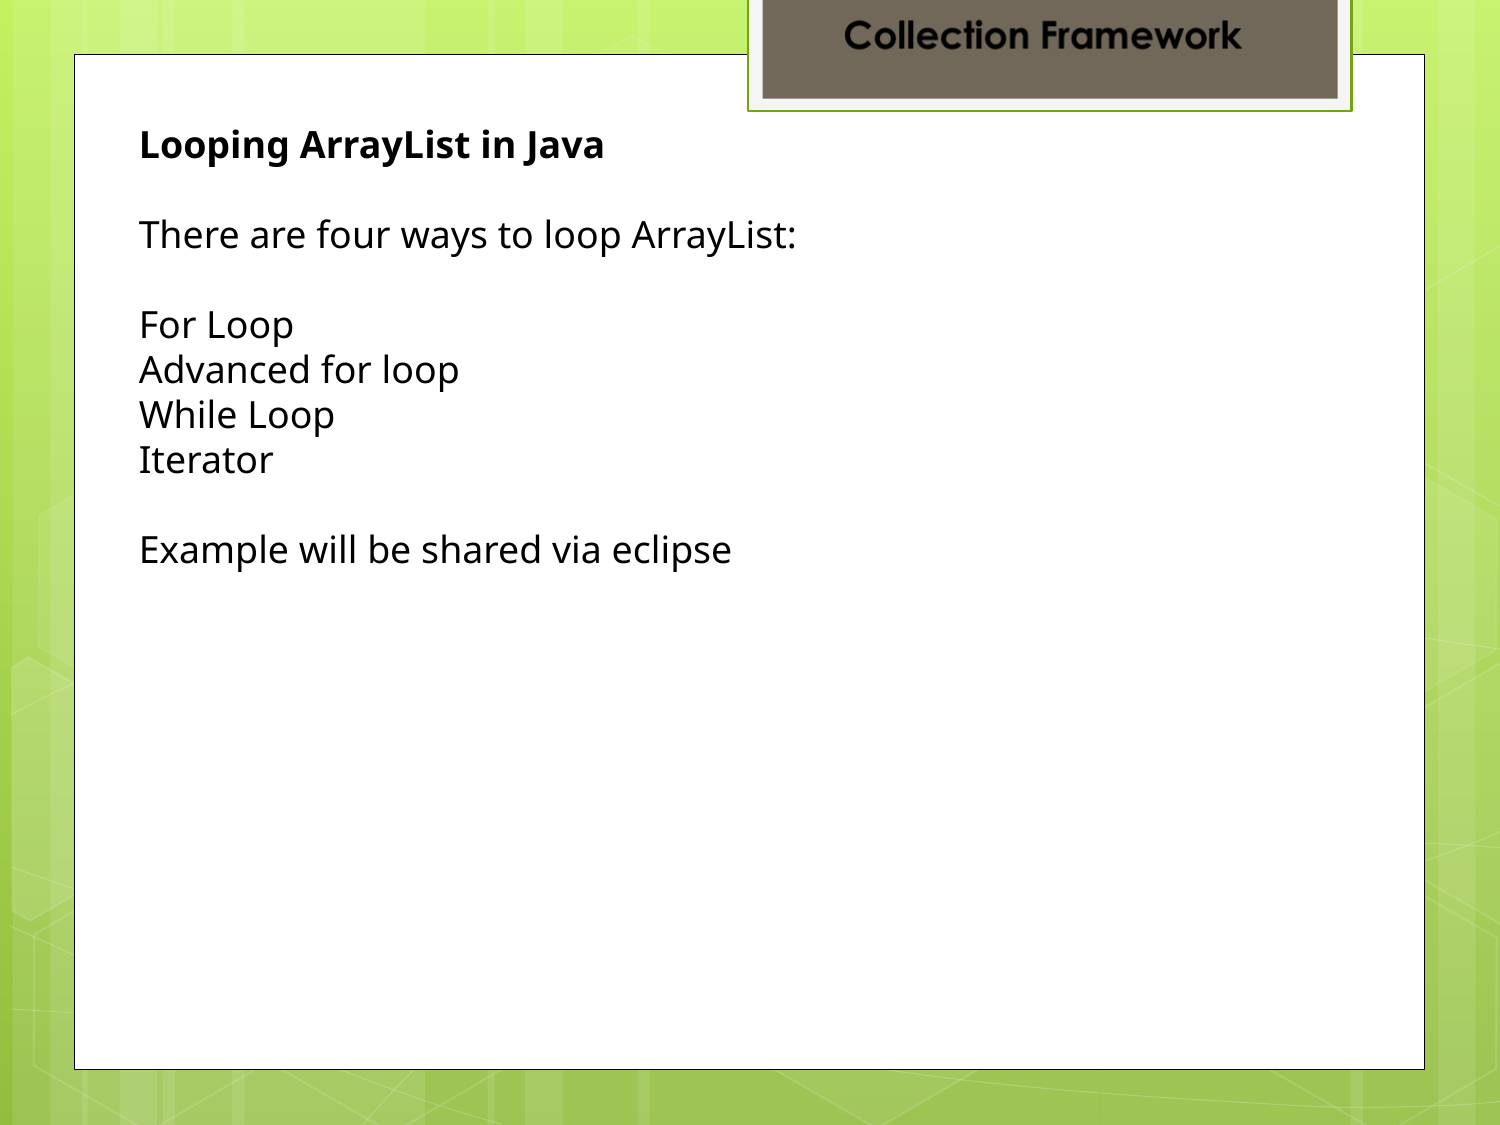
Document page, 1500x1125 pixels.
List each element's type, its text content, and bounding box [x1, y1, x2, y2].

picture [820, 0, 1266, 81]
text_box Looping ArrayList in Java There are four ways to loop ArrayList: For Loop Advanced for loop While Loop Iterator Example will be shared via eclipse [123, 113, 1069, 624]
